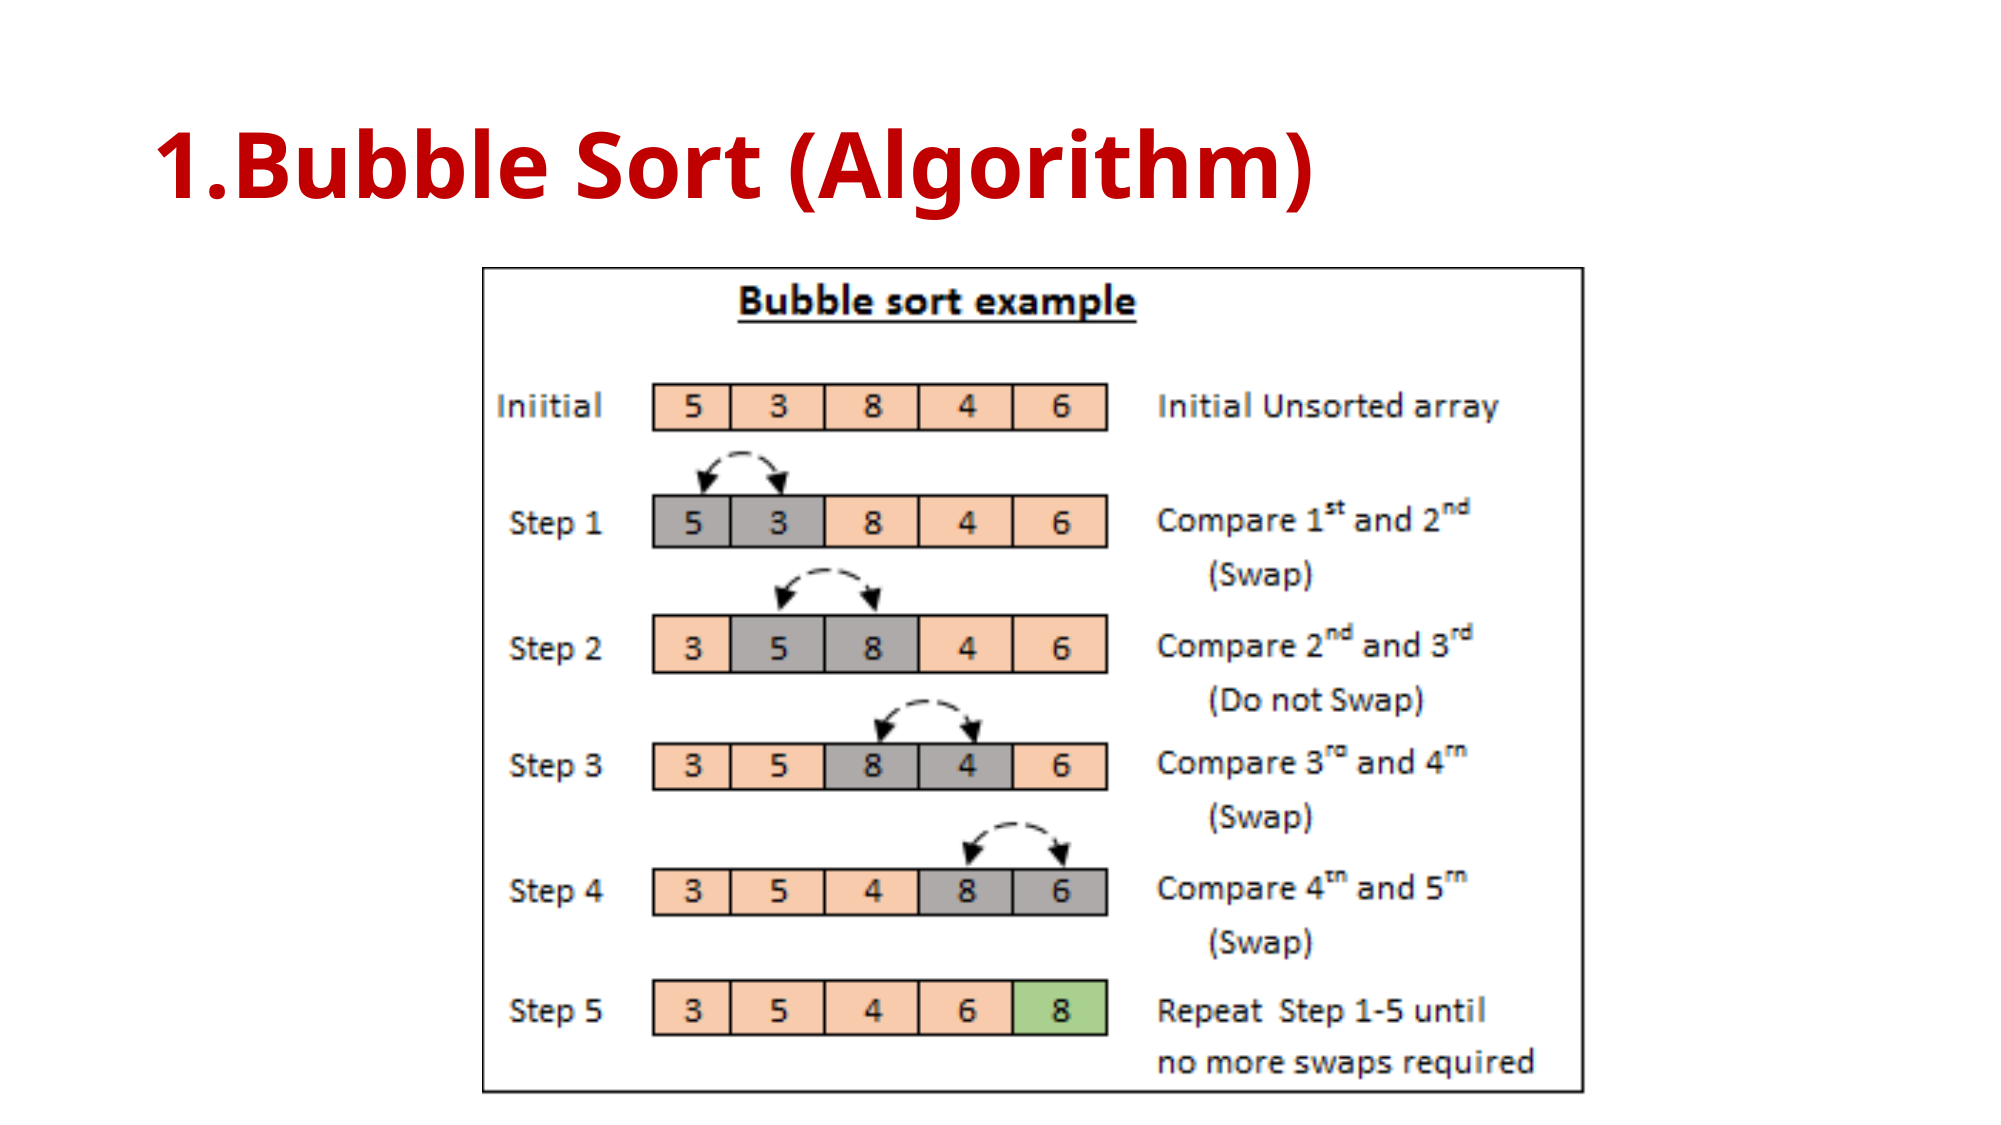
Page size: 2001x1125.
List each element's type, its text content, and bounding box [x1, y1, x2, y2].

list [482, 267, 1588, 1097]
title 1.Bubble Sort (Algorithm) [137, 59, 1863, 278]
